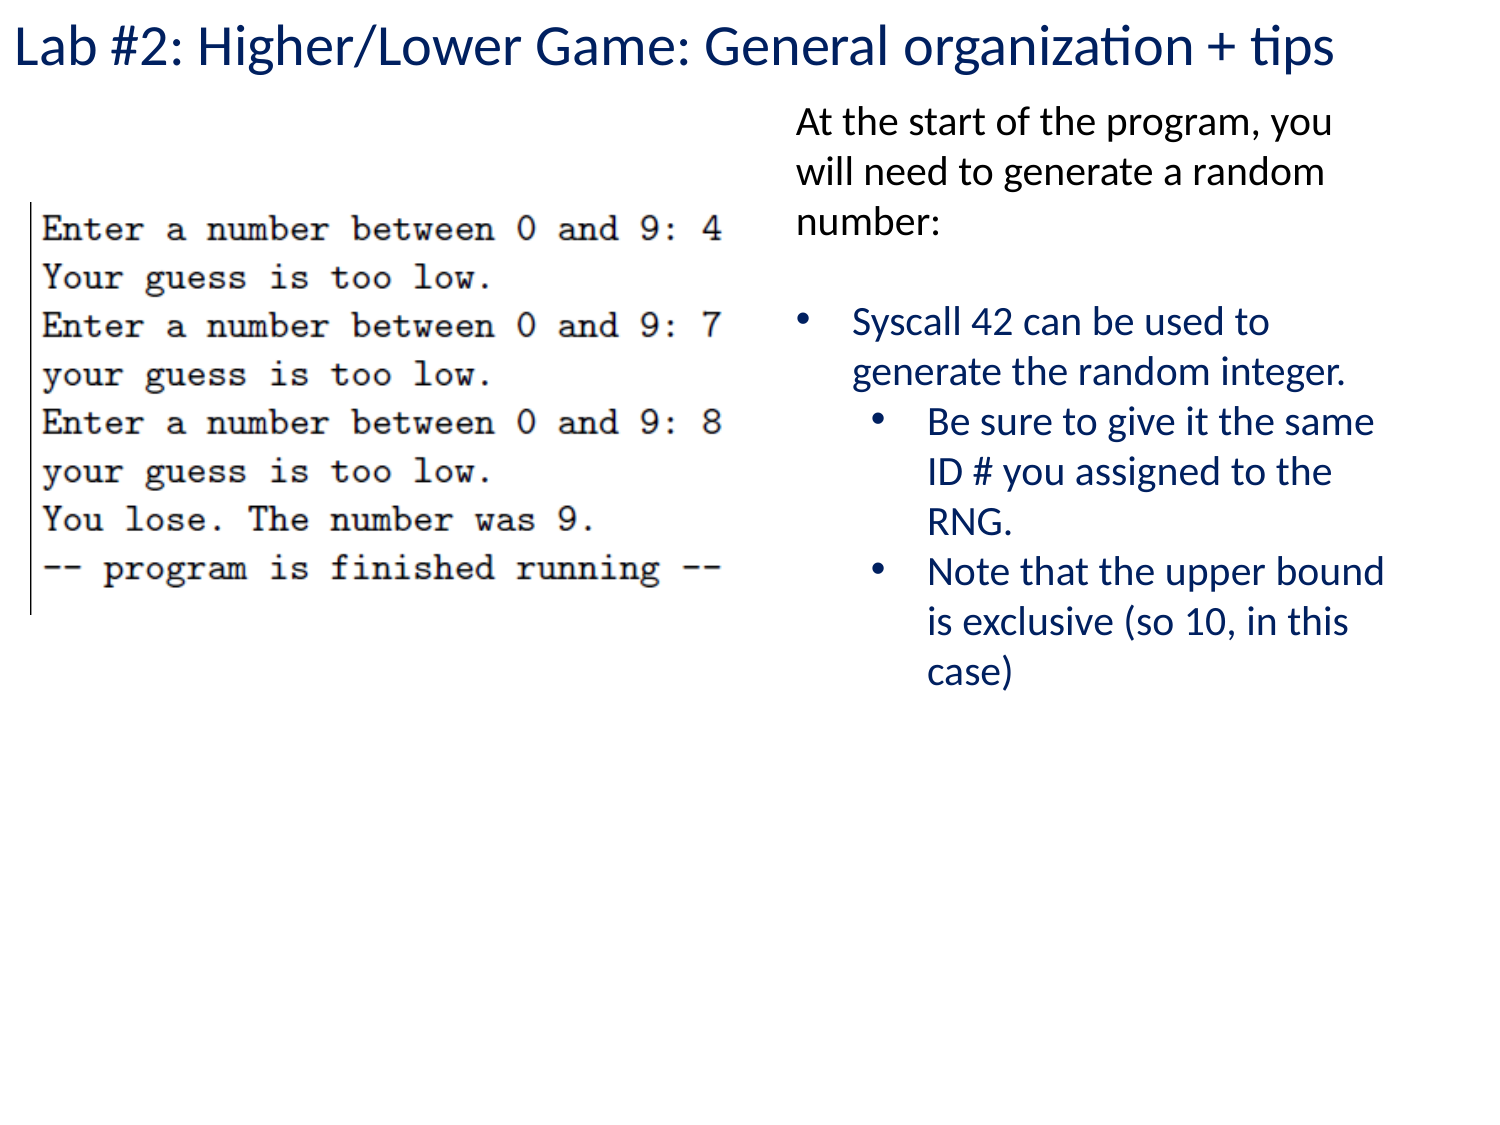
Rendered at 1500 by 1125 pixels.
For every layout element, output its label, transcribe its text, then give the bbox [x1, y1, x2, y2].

text_box At the start of the program, you will need to generate a random number: Syscall 42 can be used to generate the random integer. Be sure to give it the same ID # you assigned to the RNG. Note that the upper bound is exclusive (so 10, in this case) [781, 86, 1402, 921]
text_box Lab #2: Higher/Lower Game: General organization + tips [0, 0, 1402, 85]
picture [29, 202, 750, 615]
